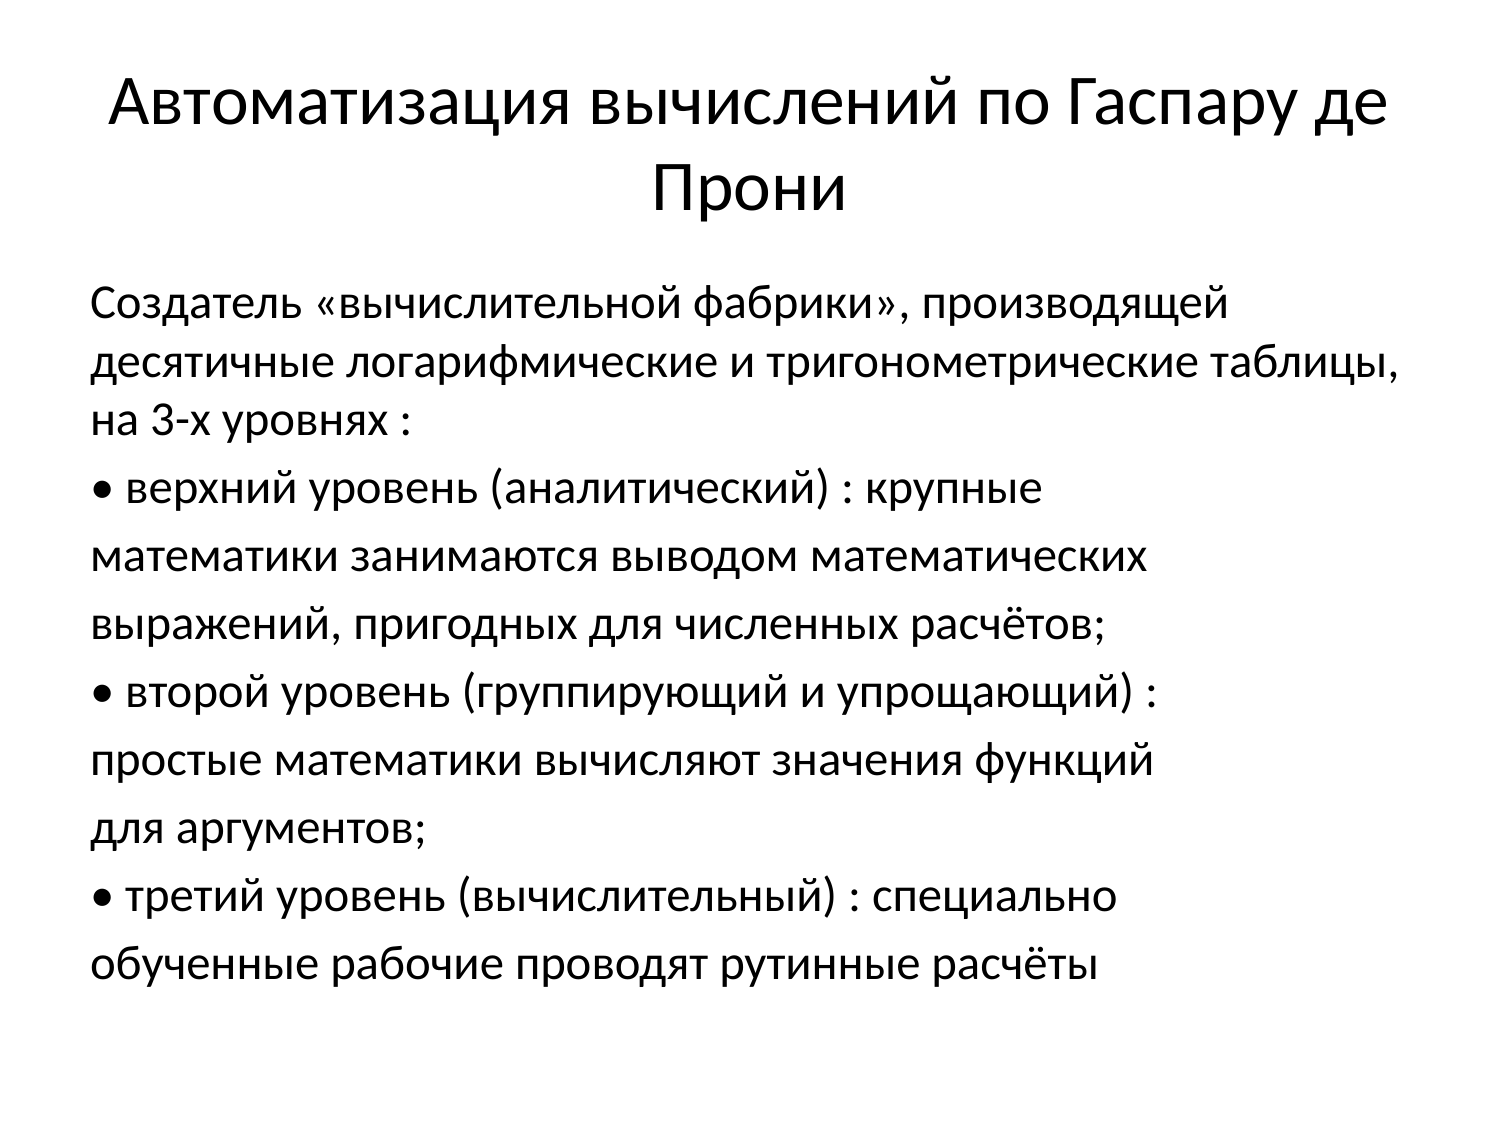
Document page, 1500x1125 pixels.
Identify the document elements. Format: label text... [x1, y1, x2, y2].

list Создатель «вычислительной фабрики», производящей десятичные логарифмические и тригонометрические таблицы, на 3-х уровнях : • верхний уровень (аналитический) : крупные математики занимаются выводом математических выражений, пригодных для численных расчётов; • второй уровень (группирующий и упрощающий) : простые математики вычисляют значения функций для аргументов; • третий уровень (вычислительный) : специально обученные рабочие проводят рутинные расчёты [75, 262, 1425, 1005]
title Автоматизация вычислений по Гаспару де Прони [75, 45, 1425, 233]
